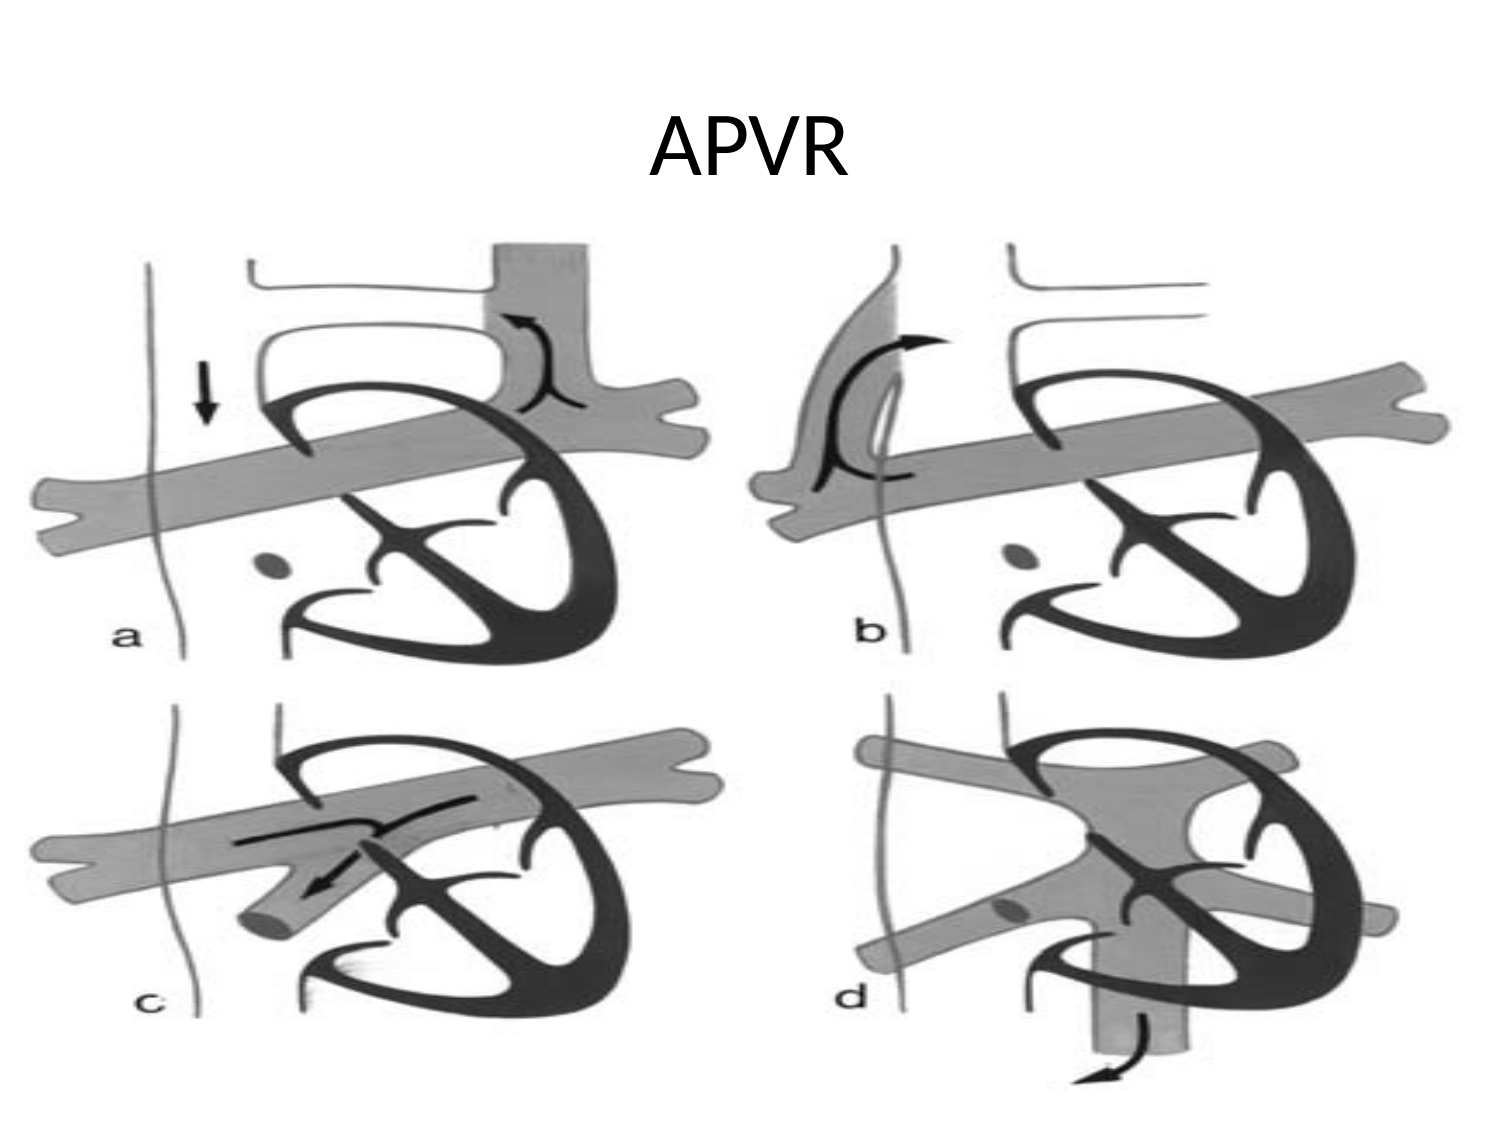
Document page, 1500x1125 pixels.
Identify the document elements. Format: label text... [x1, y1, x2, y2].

picture [24, 237, 1463, 1090]
title APVR [75, 45, 1425, 233]
